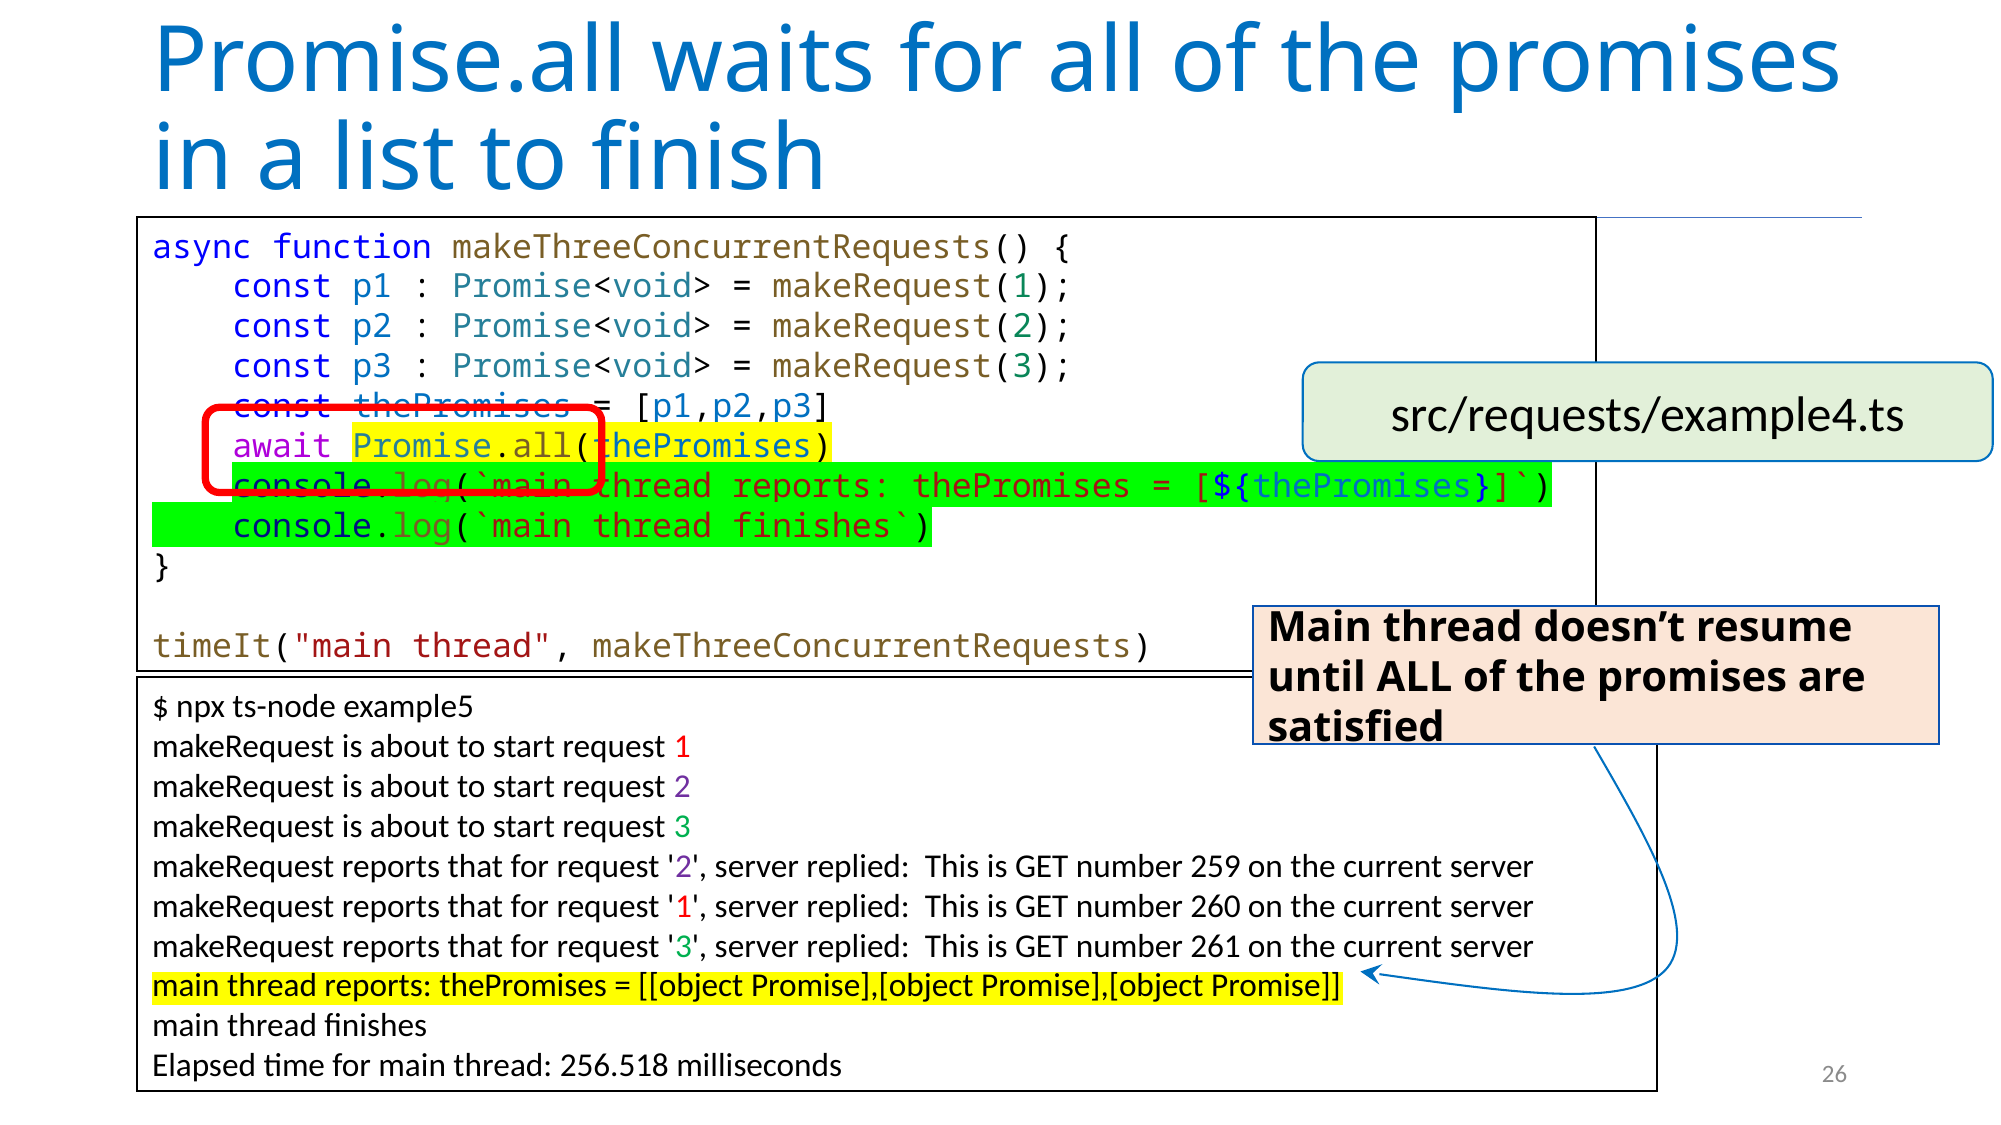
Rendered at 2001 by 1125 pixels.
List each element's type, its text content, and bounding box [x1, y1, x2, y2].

text_box [204, 406, 603, 494]
text_box [1360, 745, 1679, 995]
text_box Main thread doesn’t resume until ALL of the promises are satisfied [1252, 605, 1940, 745]
text_box src/requests/example4.ts [1301, 361, 1994, 463]
title Promise.all waits for all of the promises in a list to finish [137, 0, 1863, 218]
slide_number 26 [1412, 1042, 1863, 1103]
text_box async function makeThreeConcurrentRequests() { const p1 : Promise<void> = makeRequest(1); const p2 : Promise<void> = makeRequest(2); const p3 : Promise<void> = makeRequest(3); const thePromises = [p1,p2,p3] await Promise.all(thePromises) console.log(`main thread reports: thePromises = [${thePromises}]`) console.log(`main thread finishes`) } timeIt("main thread", makeThreeConcurrentRequests) [136, 216, 1597, 672]
text_box $ npx ts-node example5 makeRequest is about to start request 1 makeRequest is about to start request 2 makeRequest is about to start request 3 makeRequest reports that for request '2', server replied: This is GET number 259 on the current server makeRequest reports that for request '1', server replied: This is GET number 260 on the current server makeRequest reports that for request '3', server replied: This is GET number 261 on the current server main thread reports: thePromises = [[object Promise],[object Promise],[object Promise]] main thread finishes Elapsed time for main thread: 256.518 milliseconds [136, 676, 1658, 1092]
